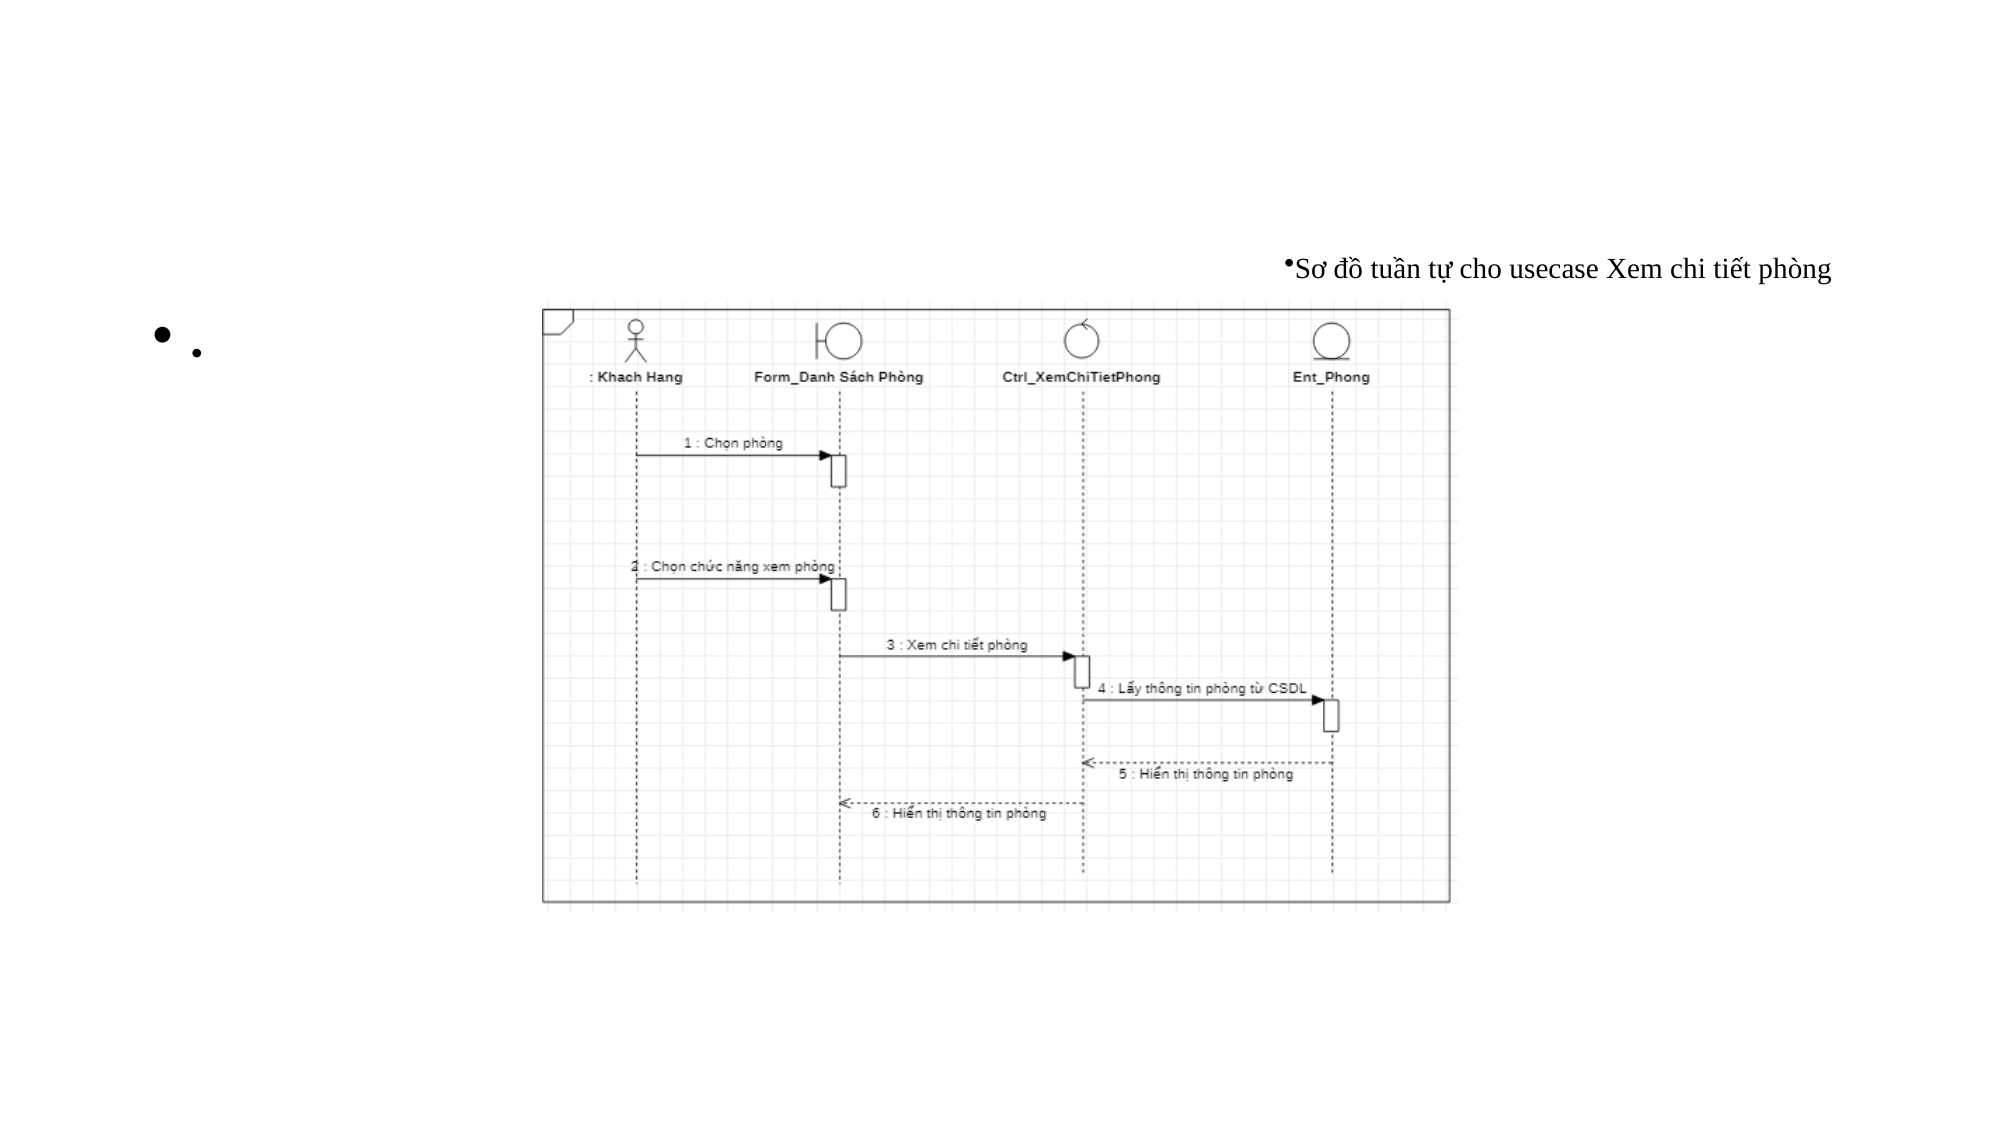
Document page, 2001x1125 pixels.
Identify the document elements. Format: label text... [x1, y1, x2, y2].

list . [137, 299, 1863, 1014]
text_box Sơ đồ tuần tự cho usecase Xem chi tiết phòng [1269, 241, 1848, 337]
picture [542, 302, 1458, 912]
